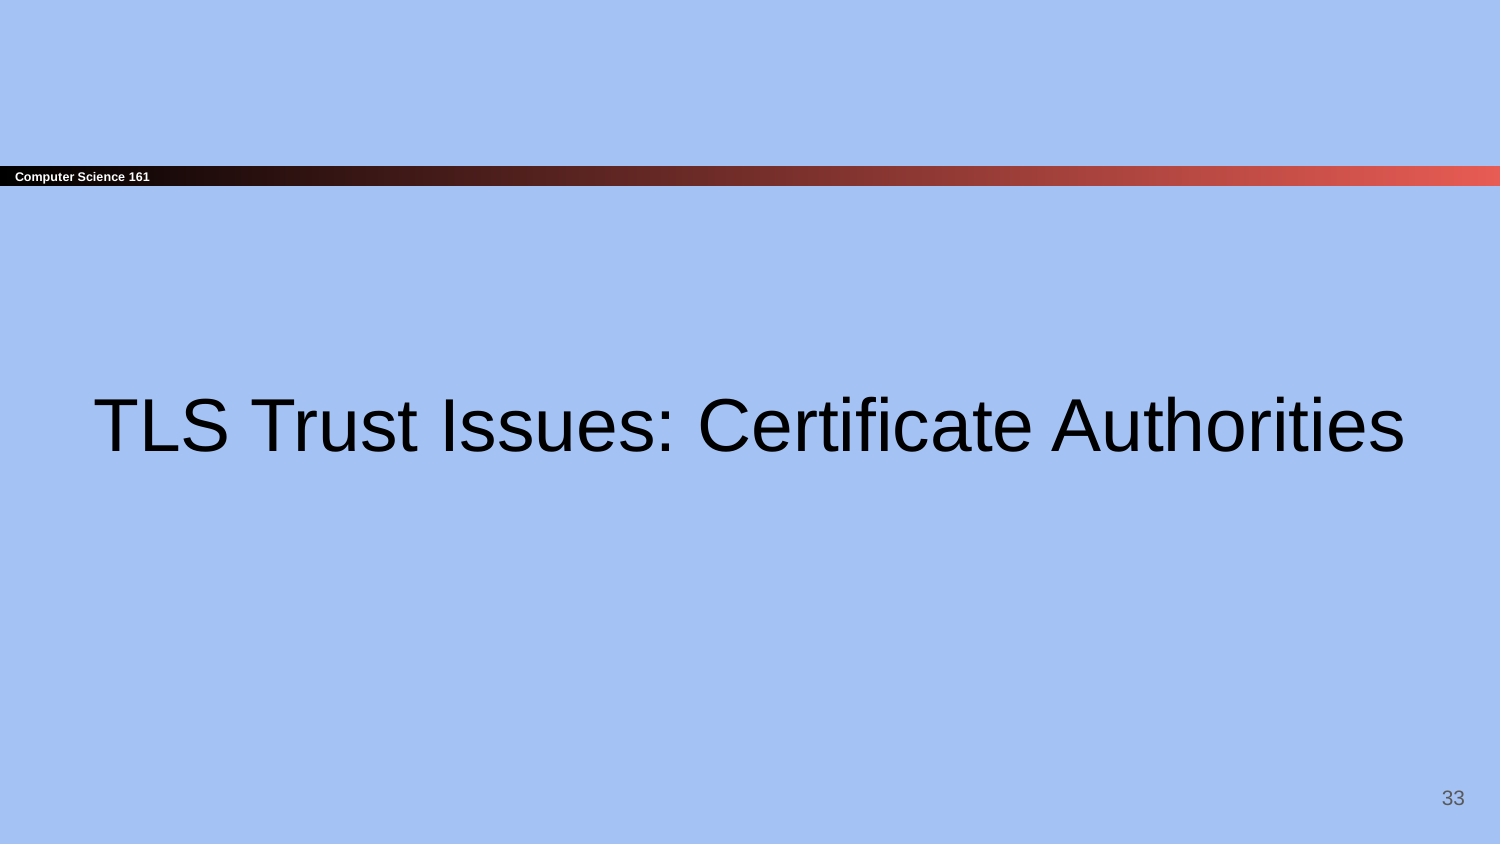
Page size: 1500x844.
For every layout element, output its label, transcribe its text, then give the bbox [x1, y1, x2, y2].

slide_number ‹#› [1389, 764, 1480, 830]
title TLS Trust Issues: Certificate Authorities [51, 352, 1449, 491]
